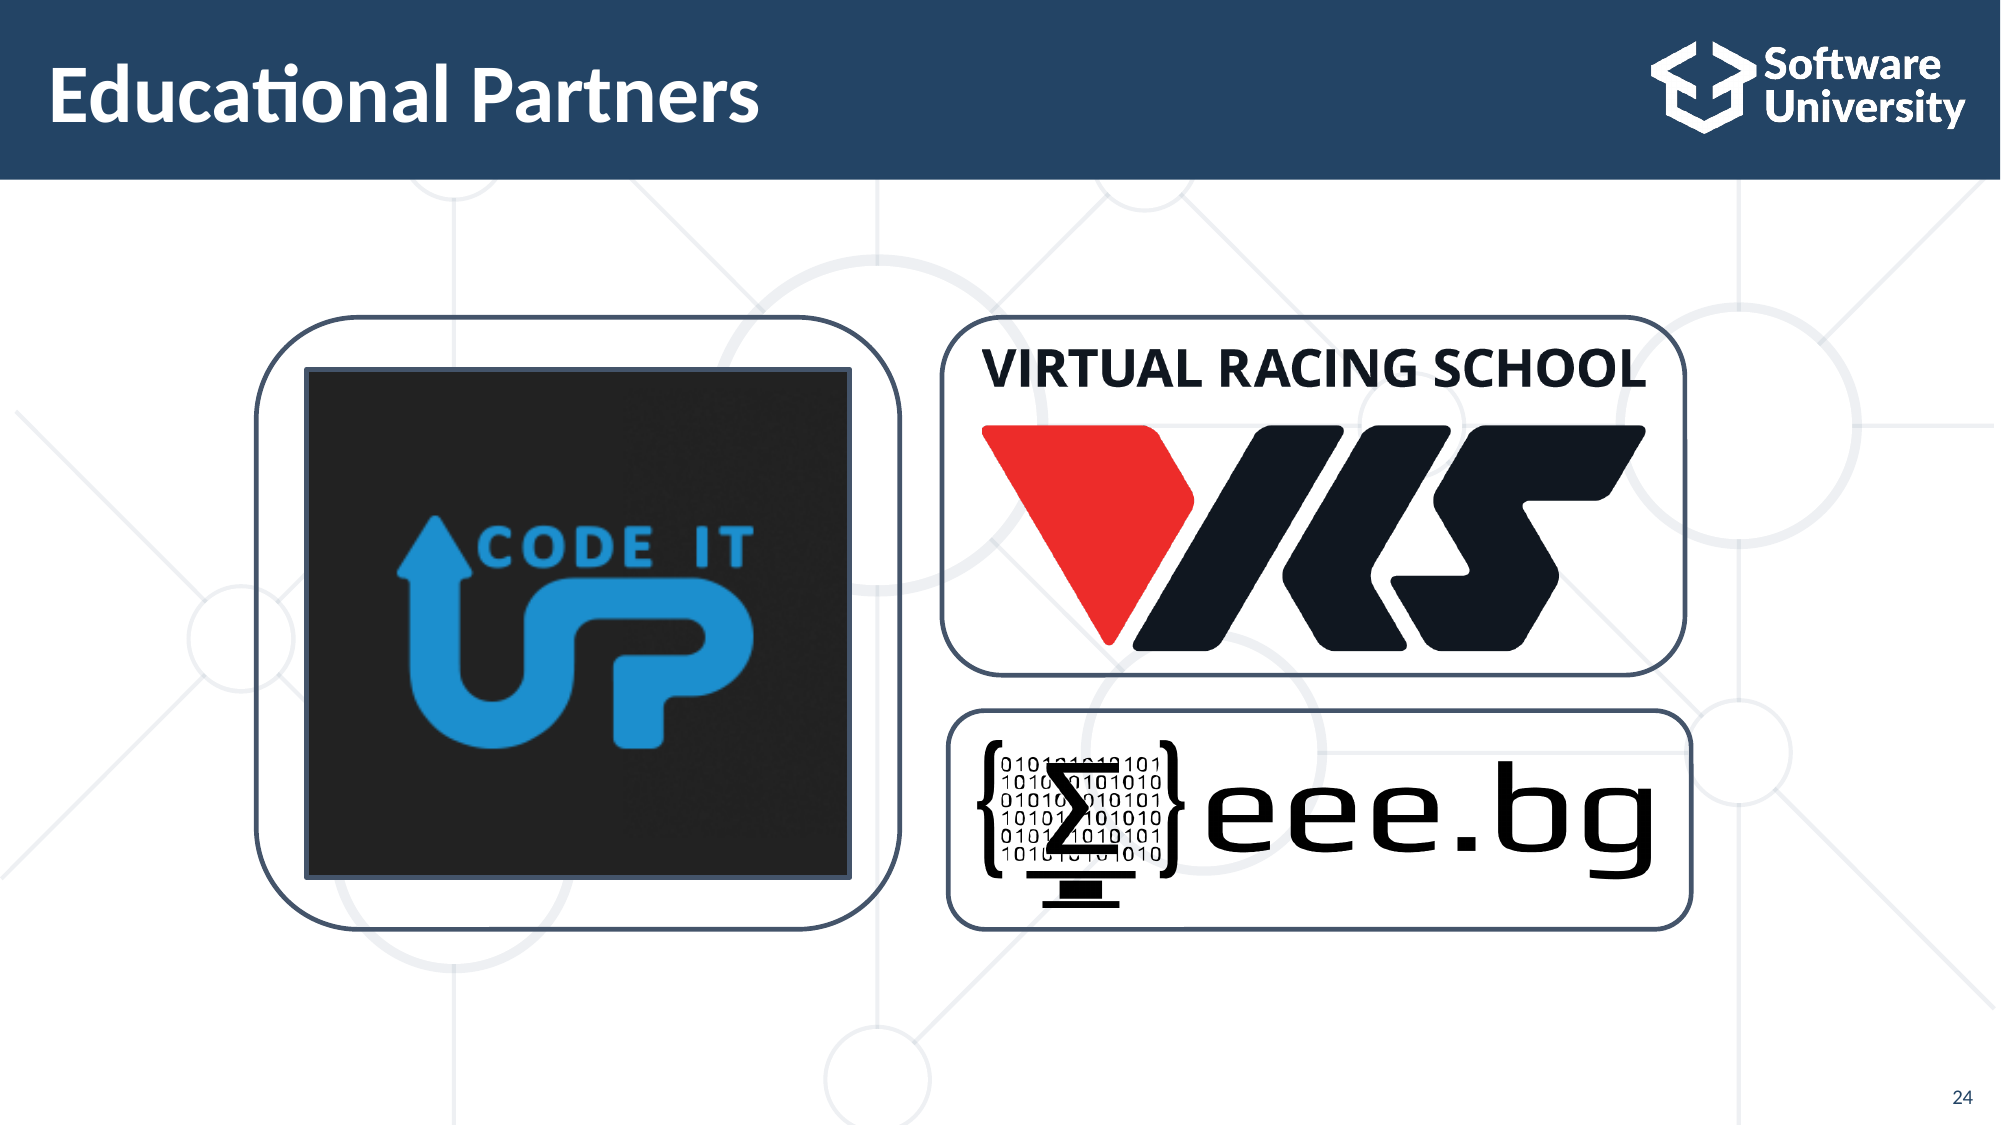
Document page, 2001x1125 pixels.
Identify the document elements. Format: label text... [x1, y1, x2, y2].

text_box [255, 317, 901, 930]
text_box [947, 710, 1692, 930]
slide_number 24 [1927, 1067, 1989, 1117]
picture [1651, 41, 1966, 134]
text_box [941, 171, 1686, 828]
title Educational Partners [31, 16, 1625, 162]
